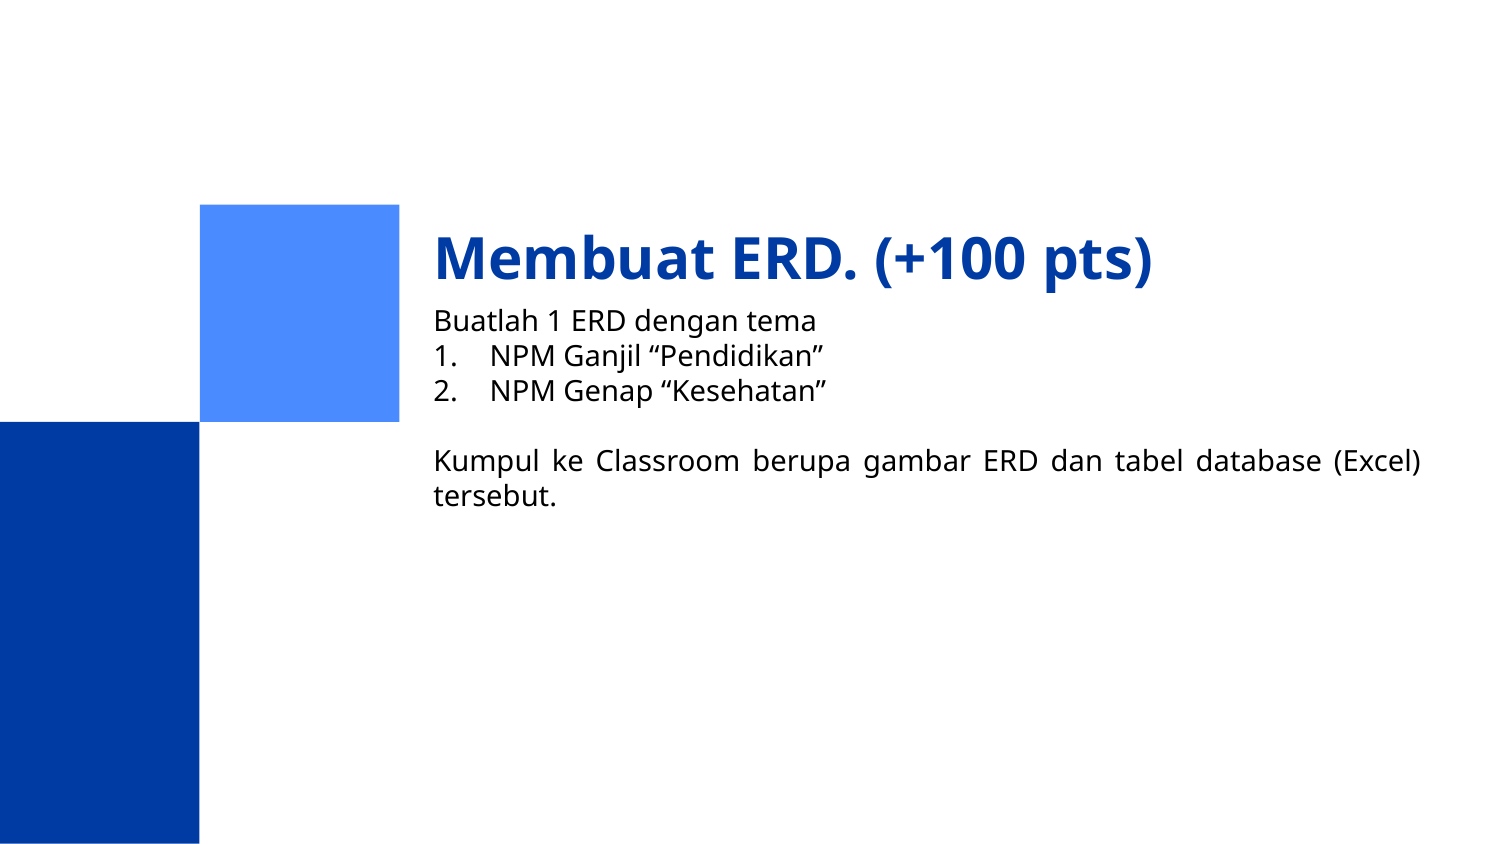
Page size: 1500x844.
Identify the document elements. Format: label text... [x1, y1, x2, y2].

title Membuat ERD. (+100 pts) [418, 205, 1423, 287]
subtitle Buatlah 1 ERD dengan tema NPM Ganjil “Pendidikan” NPM Genap “Kesehatan” Kumpul ke Classroom berupa gambar ERD dan tabel database (Excel) tersebut. [418, 287, 1437, 535]
